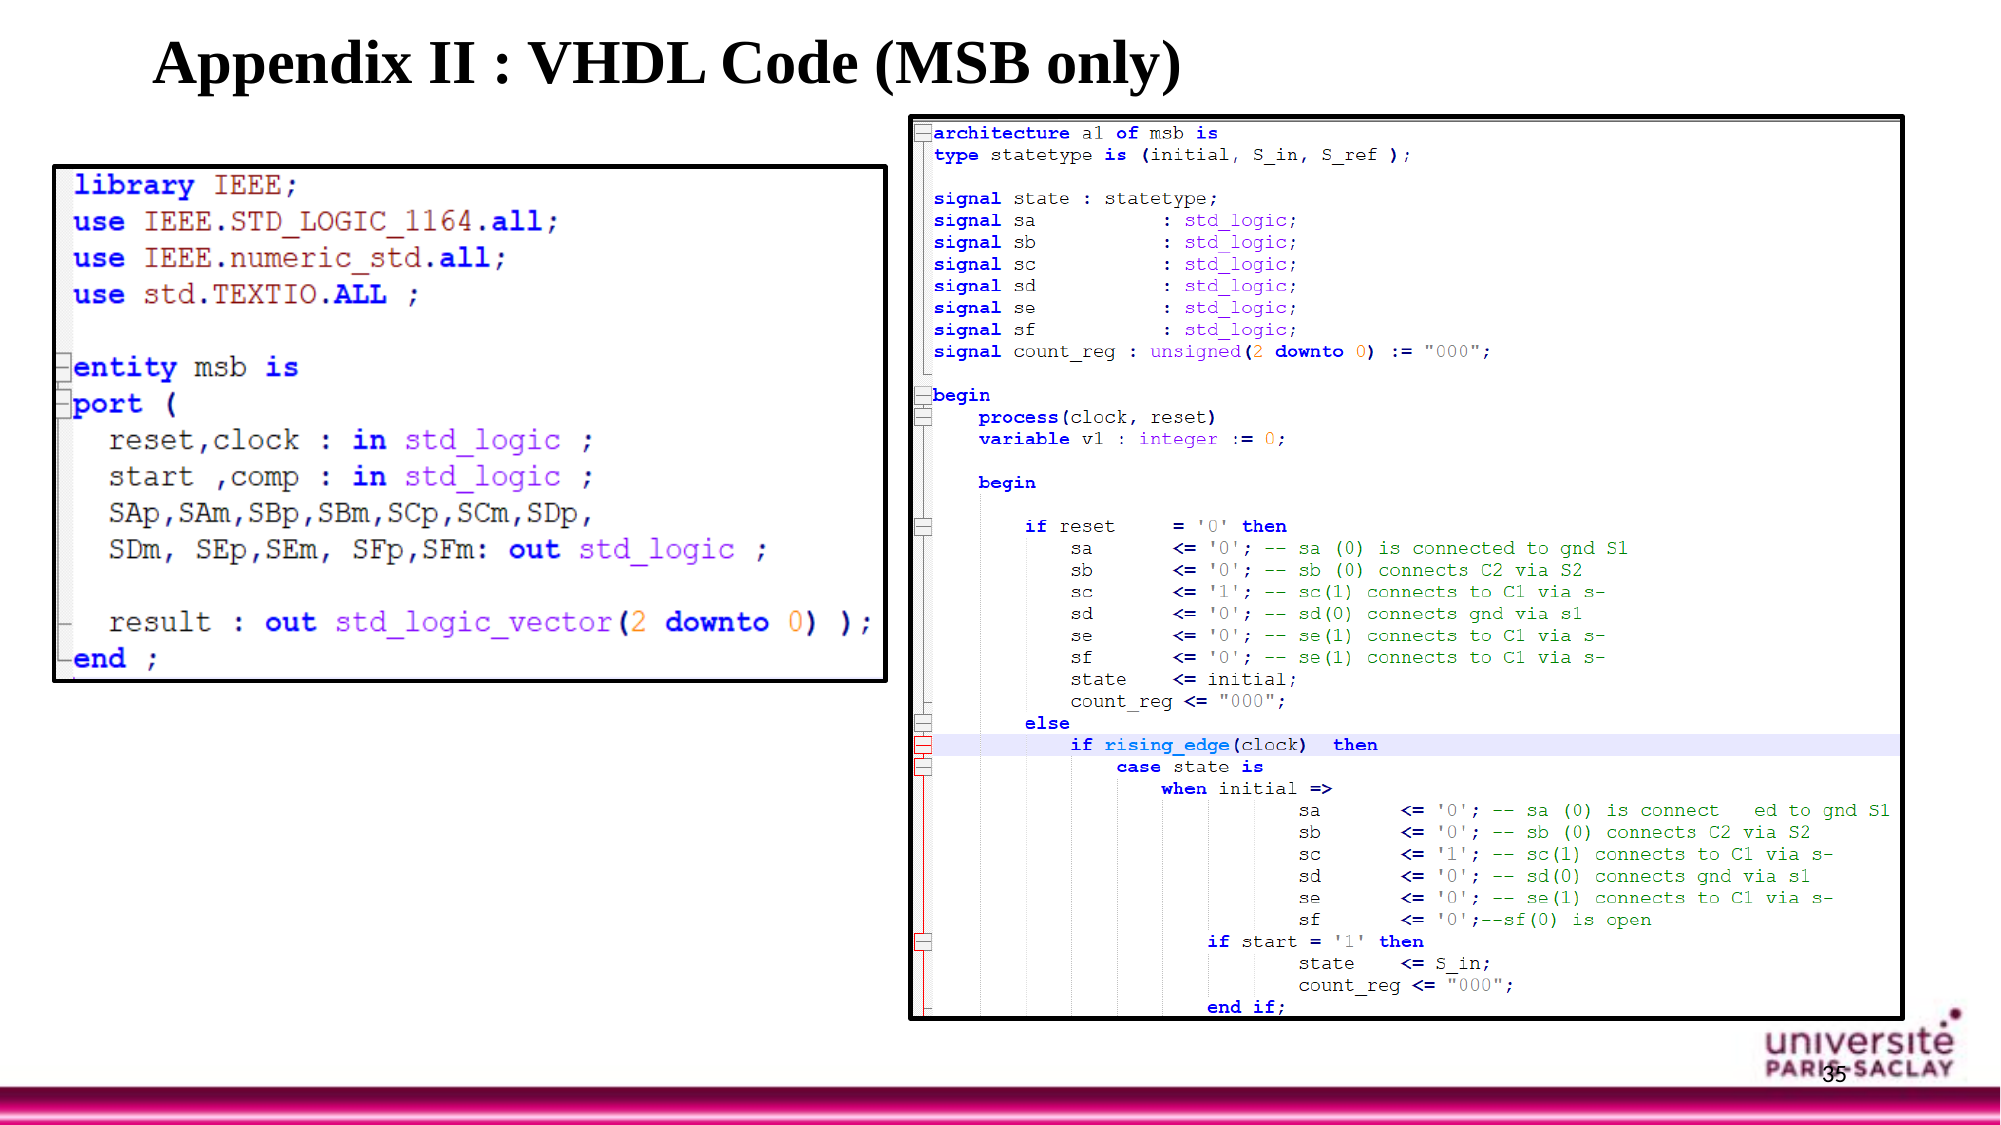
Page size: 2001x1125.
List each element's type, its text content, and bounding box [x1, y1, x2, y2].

slide_number 35 [1412, 1042, 1863, 1103]
text_box Appendix II : VHDL Code (MSB only) [137, 22, 1863, 125]
picture [0, 0, 2001, 1125]
